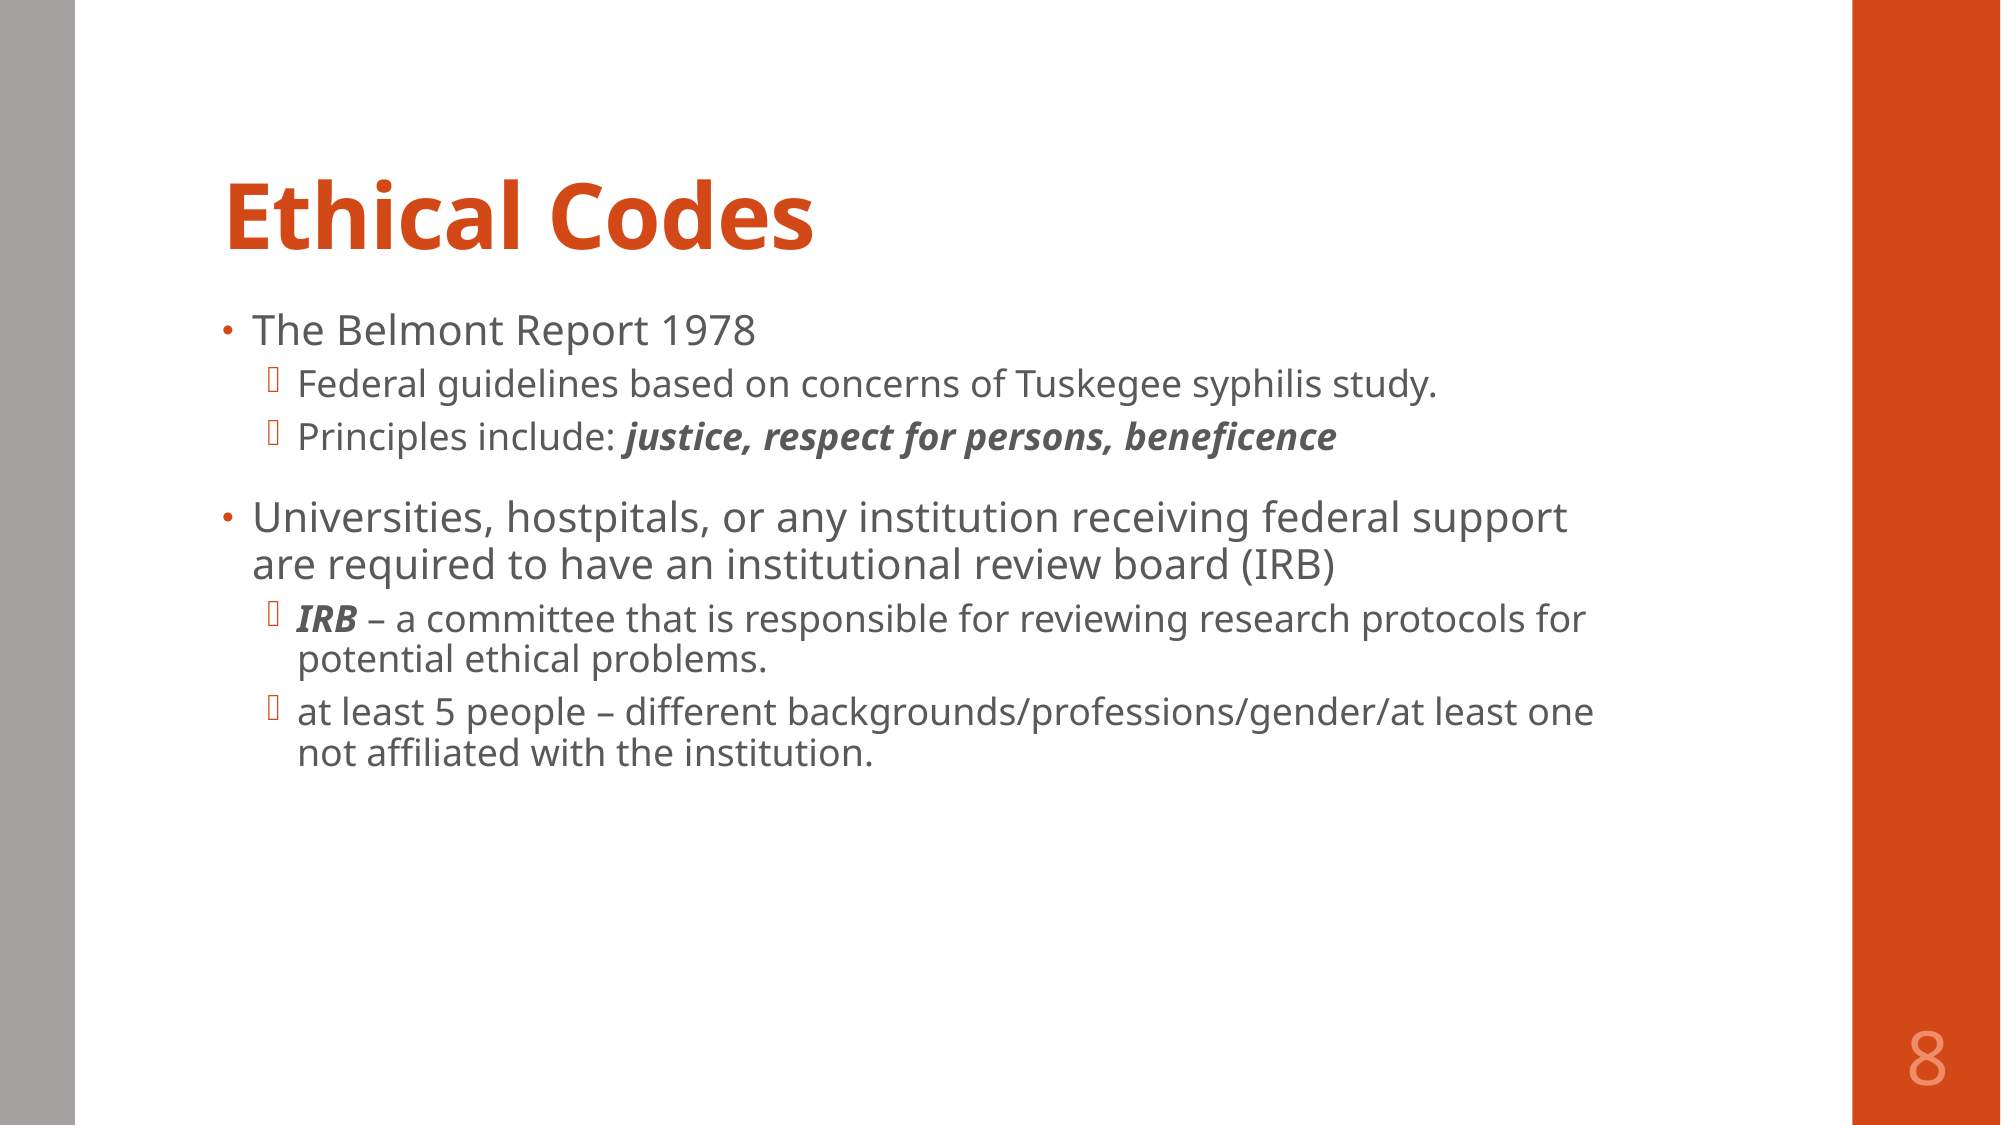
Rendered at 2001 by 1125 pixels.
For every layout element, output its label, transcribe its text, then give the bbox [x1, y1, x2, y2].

slide_number 8 [1852, 1012, 2000, 1110]
title Ethical Codes [206, 48, 1797, 278]
list The Belmont Report 1978 Federal guidelines based on concerns of Tuskegee syphilis study. Principles include: justice, respect for persons, beneficence Universities, hostpitals, or any institution receiving federal support are required to have an institutional review board (IRB) IRB – a committee that is responsible for reviewing research protocols for potential ethical problems. at least 5 people – different backgrounds/professions/gender/at least one not affiliated with the institution. [206, 299, 1617, 1014]
